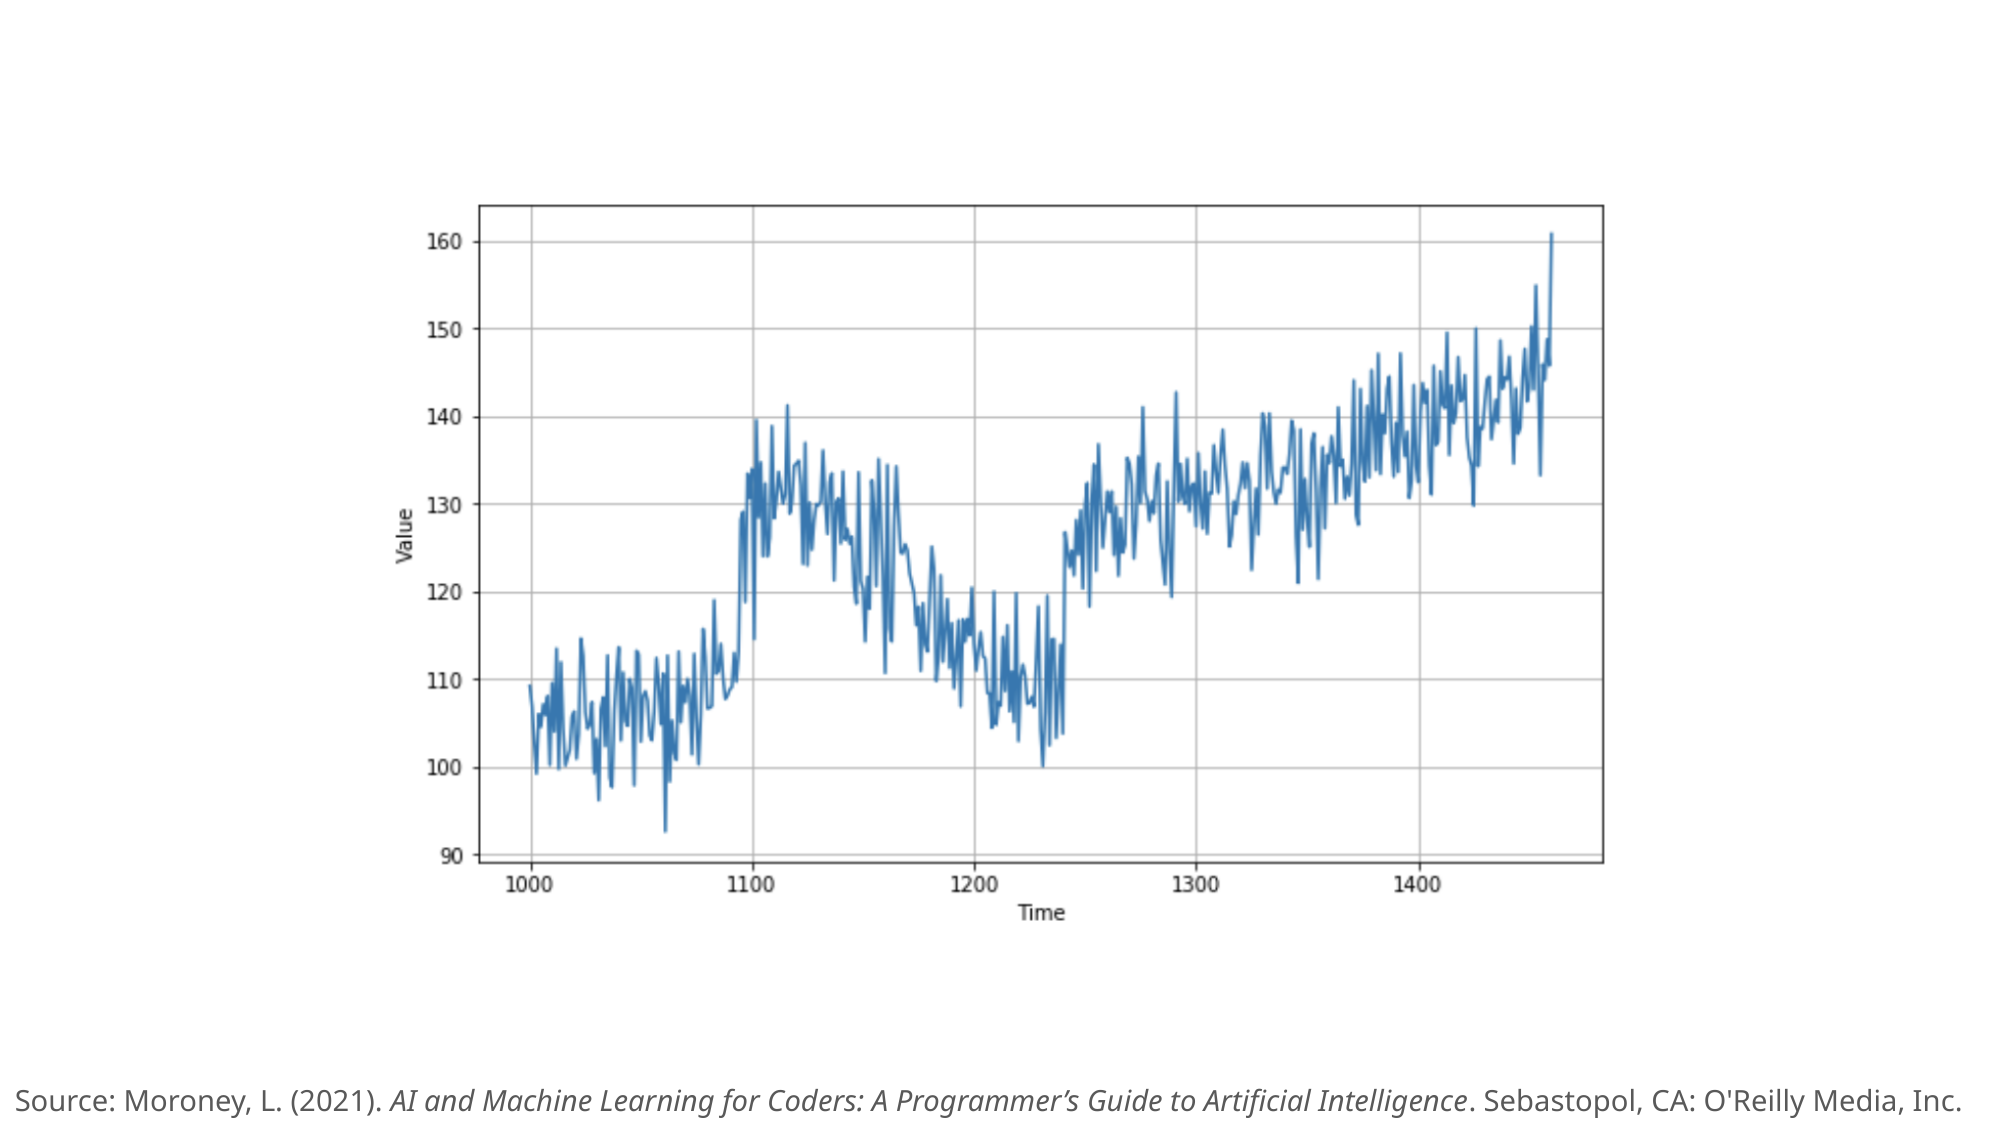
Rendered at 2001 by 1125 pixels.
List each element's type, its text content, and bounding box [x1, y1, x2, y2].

picture [395, 204, 1605, 921]
text_box Source: Moroney, L. (2021). AI and Machine Learning for Coders: A Programmer’s Guide to Artificial Intelligence. Sebastopol, CA: O'Reilly Media, Inc. [0, 1074, 2000, 1125]
